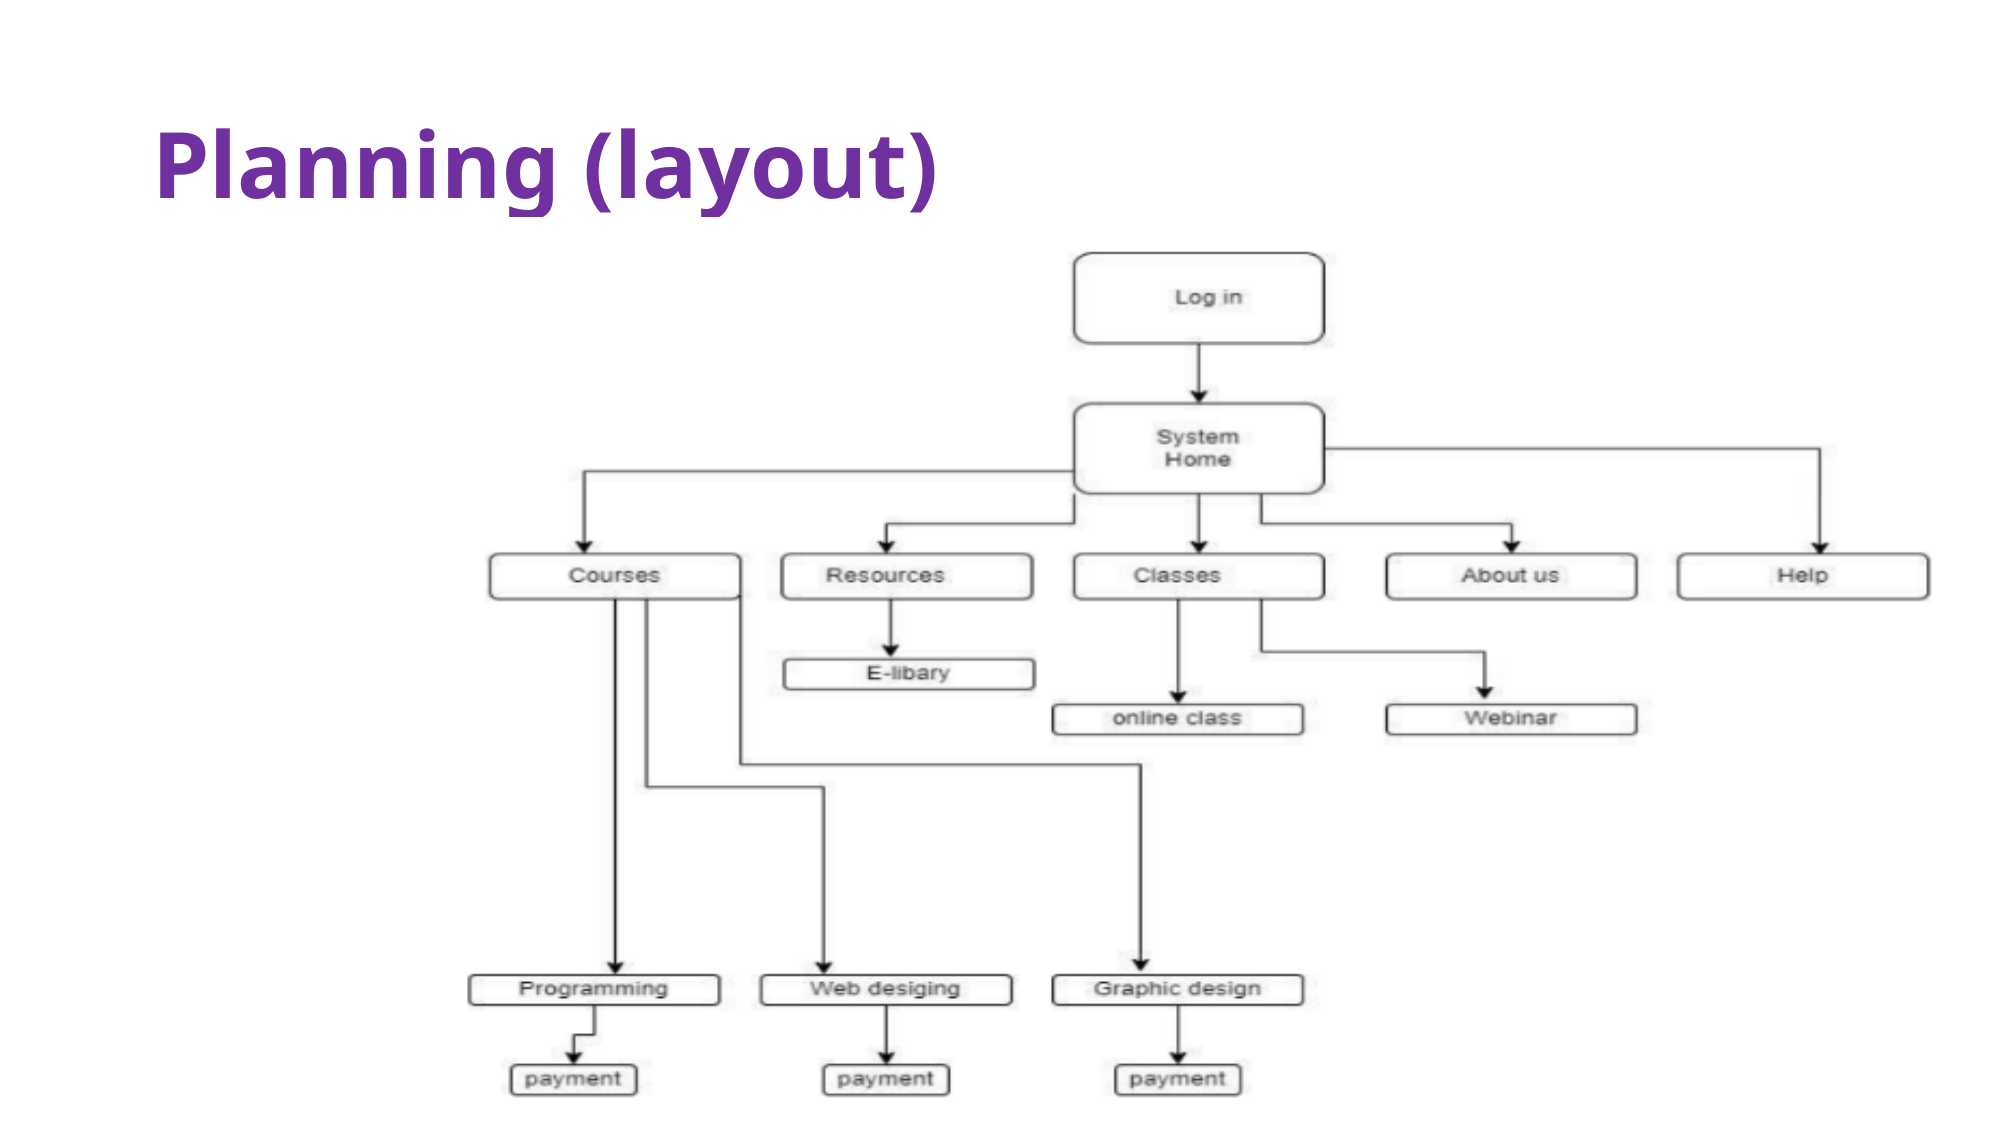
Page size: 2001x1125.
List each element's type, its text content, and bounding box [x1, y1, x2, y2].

title Planning (layout) [137, 59, 1863, 278]
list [272, 217, 1938, 1107]
